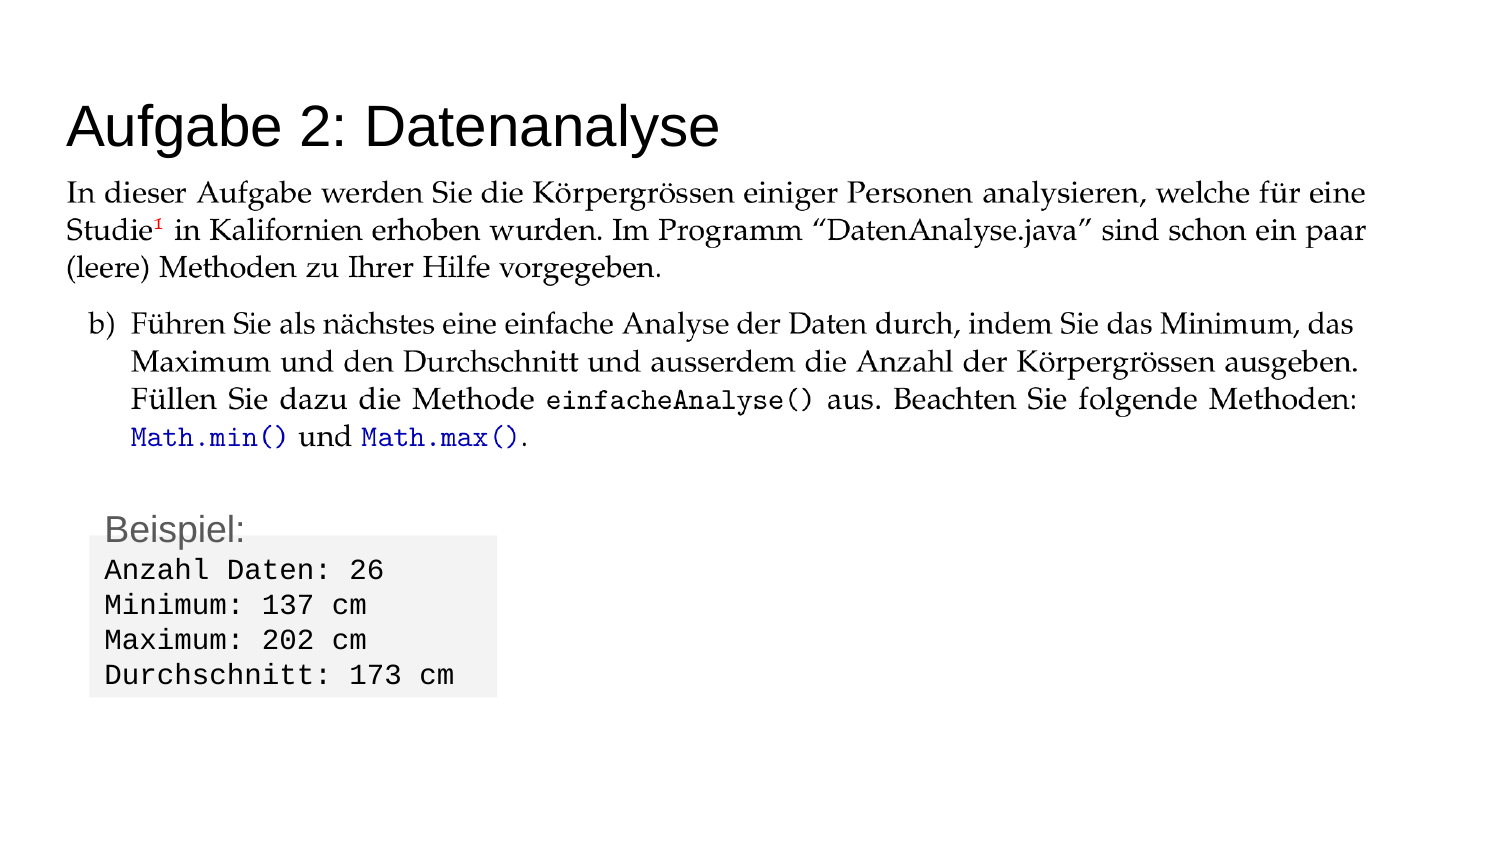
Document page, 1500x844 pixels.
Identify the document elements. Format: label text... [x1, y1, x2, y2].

picture [50, 297, 1389, 461]
title Aufgabe 2: Datenanalyse [51, 72, 1449, 167]
text_box Anzahl Daten: 26 Minimum: 137 cm Maximum: 202 cm Durchschnitt: 173 cm [89, 536, 498, 698]
picture [57, 168, 1395, 292]
text_box Beispiel: [89, 469, 498, 536]
